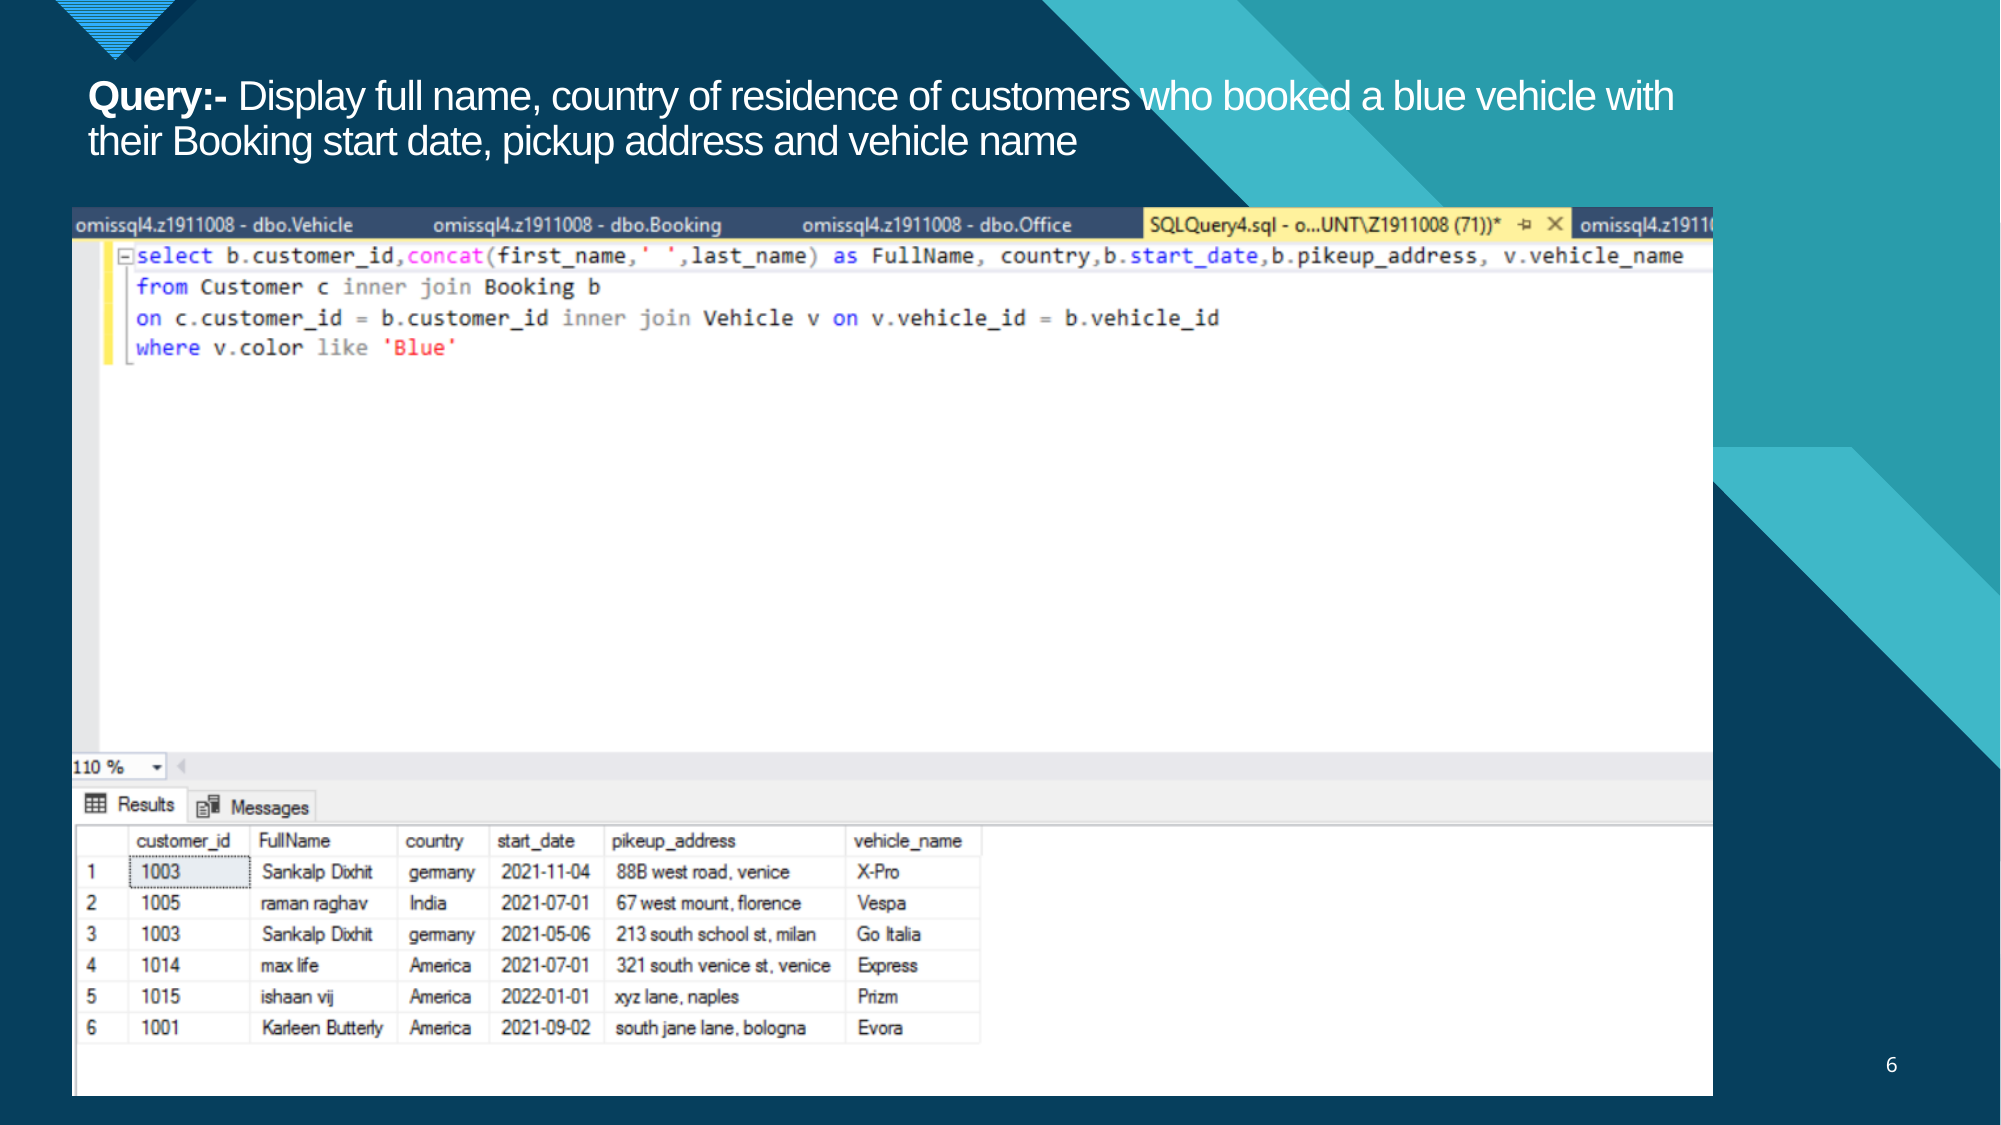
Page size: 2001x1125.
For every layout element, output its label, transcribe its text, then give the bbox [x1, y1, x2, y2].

picture [73, 206, 1713, 1095]
slide_number 6 [1845, 1035, 1913, 1096]
title Query:- Display full name, country of residence of customers who booked a blue vehicle with their Booking start date, pickup address and vehicle name [72, 67, 1699, 174]
